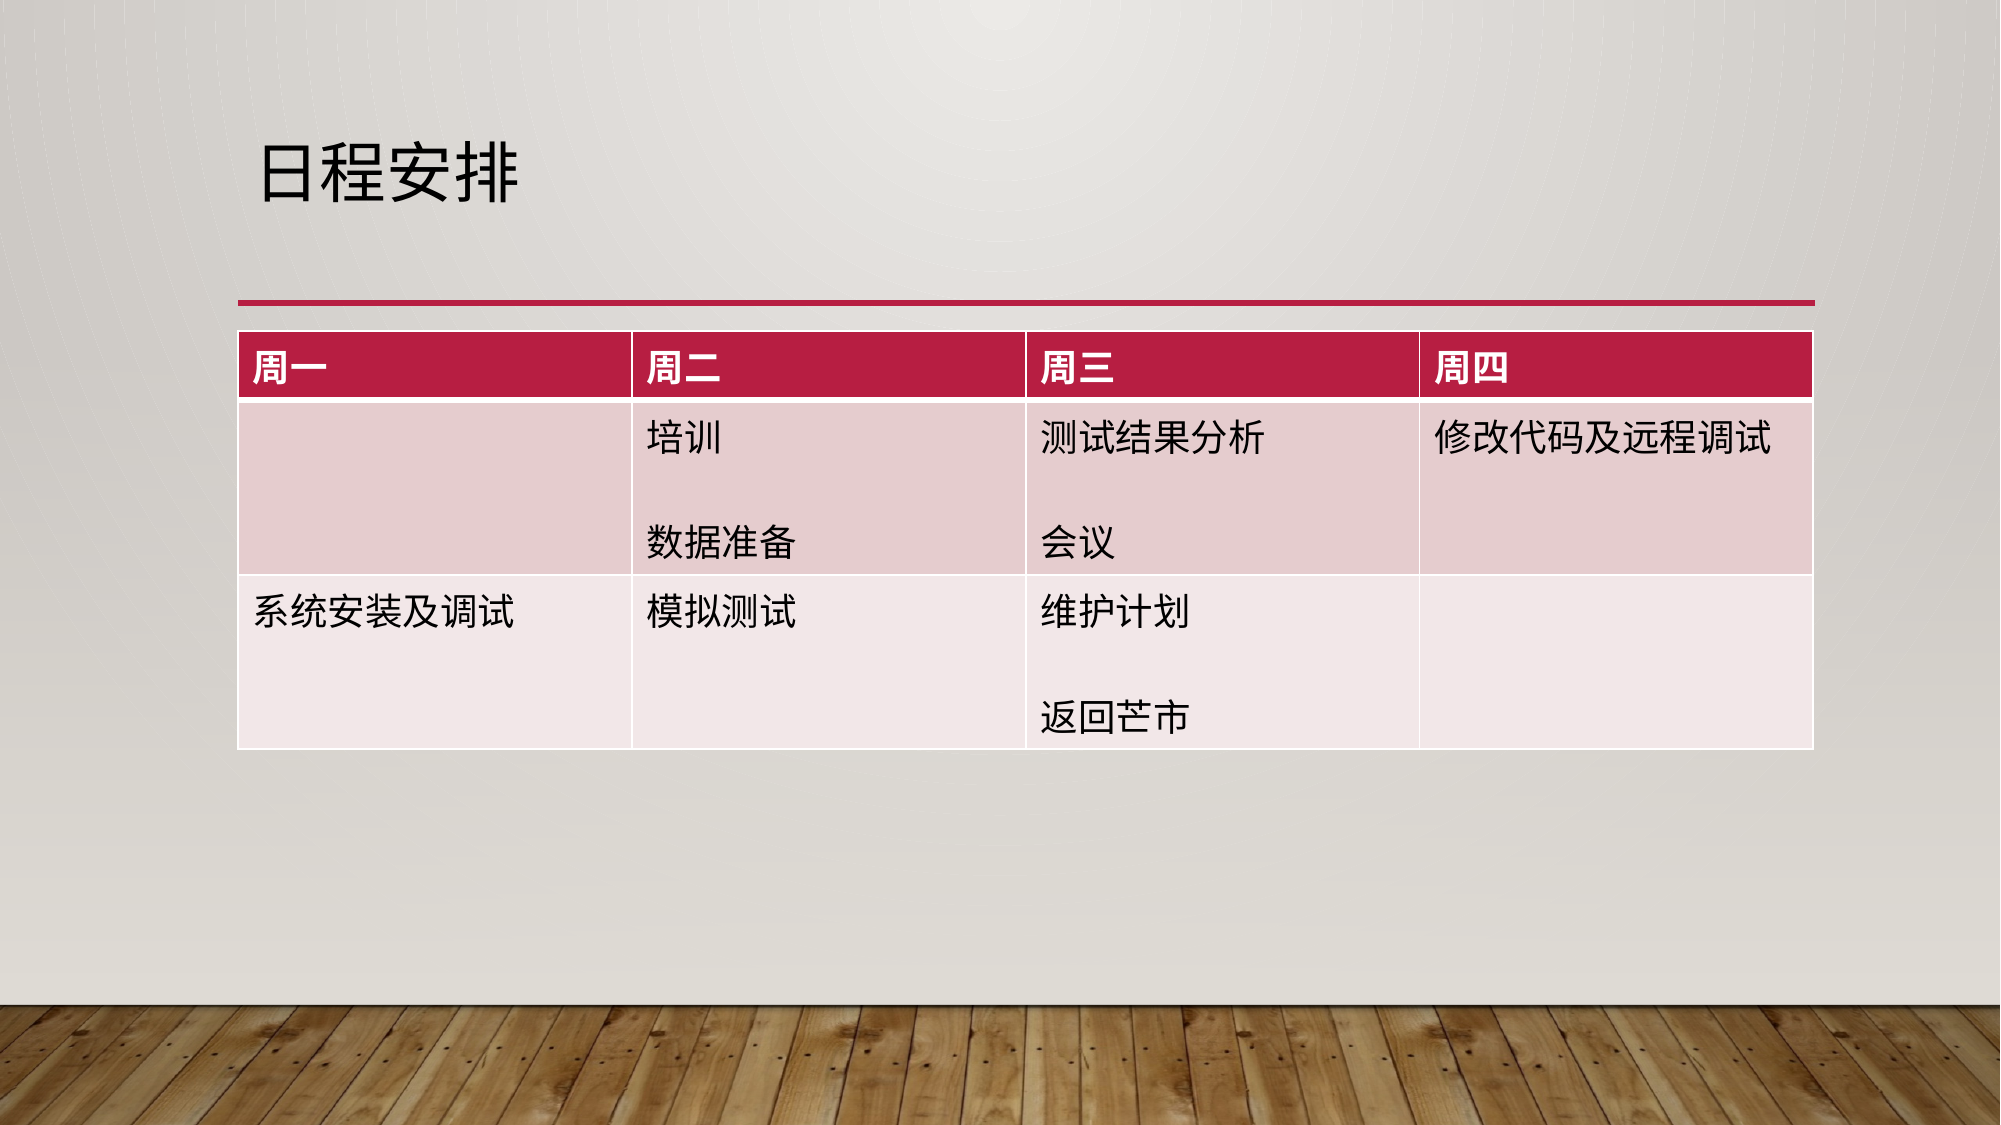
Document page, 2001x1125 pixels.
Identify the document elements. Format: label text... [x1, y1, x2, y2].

table_cell 模拟测试 [633, 576, 1025, 748]
table_header 周一 [239, 332, 631, 397]
title 日程安排 [238, 131, 1814, 305]
table_header 周三 [1027, 332, 1419, 397]
table_cell 修改代码及远程调试 [1420, 403, 1812, 574]
table_cell [239, 403, 631, 574]
table_cell 培训 数据准备 [633, 403, 1025, 574]
table_header 周四 [1420, 332, 1812, 397]
table_cell 测试结果分析 会议 [1027, 403, 1419, 574]
table_cell 维护计划 返回芒市 [1027, 576, 1419, 748]
table_cell 系统安装及调试 [239, 576, 631, 748]
table_cell [1420, 576, 1812, 748]
picture [0, 1005, 2000, 1125]
table_header 周二 [633, 332, 1025, 397]
